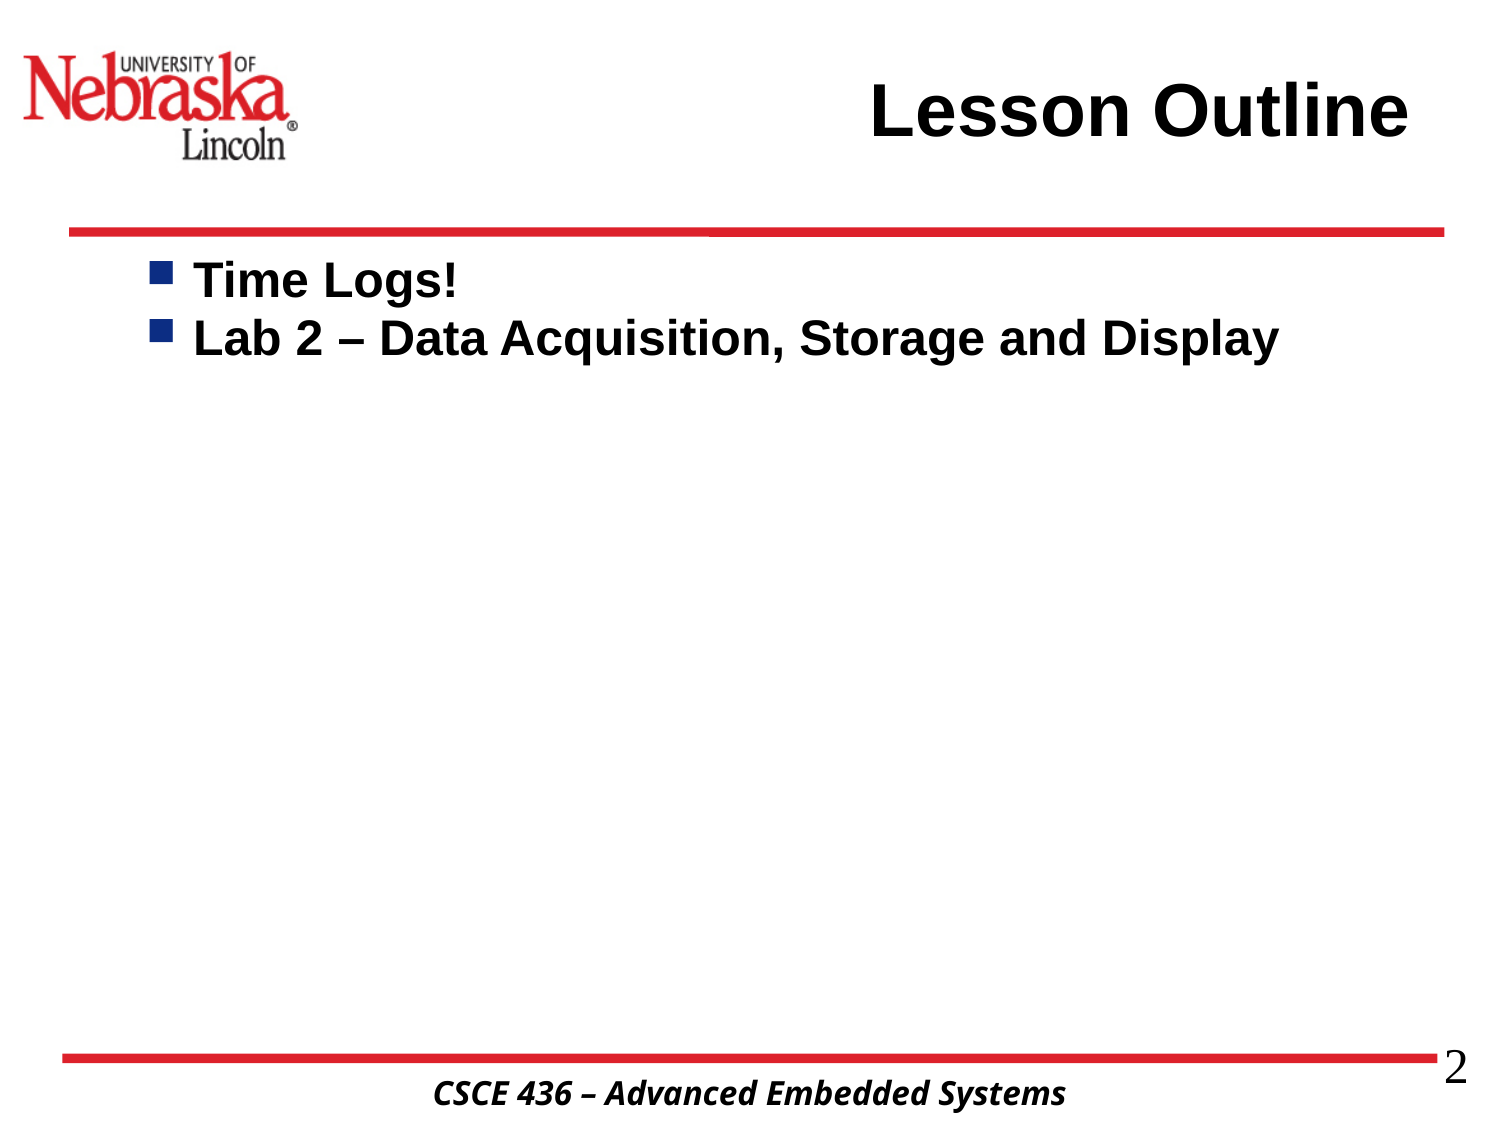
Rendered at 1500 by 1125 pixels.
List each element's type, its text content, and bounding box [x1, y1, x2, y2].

title Lesson Outline [313, 12, 1427, 201]
list Time Logs! Lab 2 – Data Acquisition, Storage and Display [131, 251, 1466, 962]
slide_number 2 [1133, 1025, 1484, 1105]
picture [1, 32, 313, 181]
